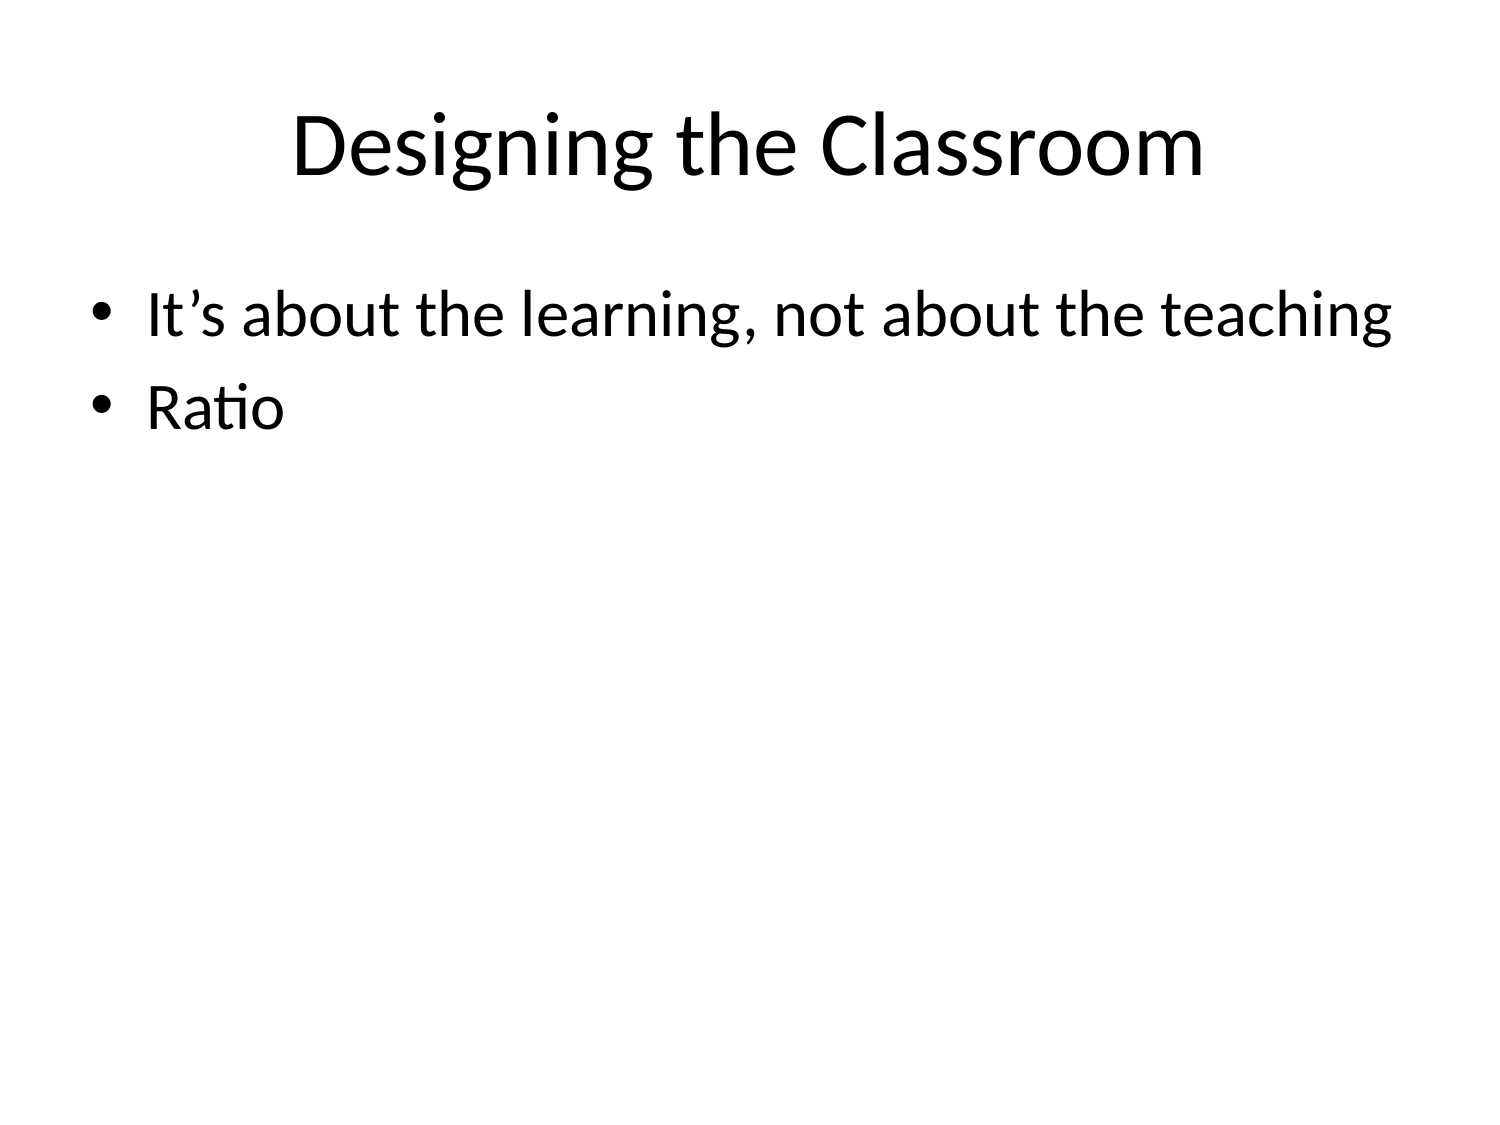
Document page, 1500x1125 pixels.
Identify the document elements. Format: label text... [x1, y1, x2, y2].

title Designing the Classroom [75, 45, 1425, 233]
list It’s about the learning, not about the teaching Ratio [75, 262, 1425, 1005]
